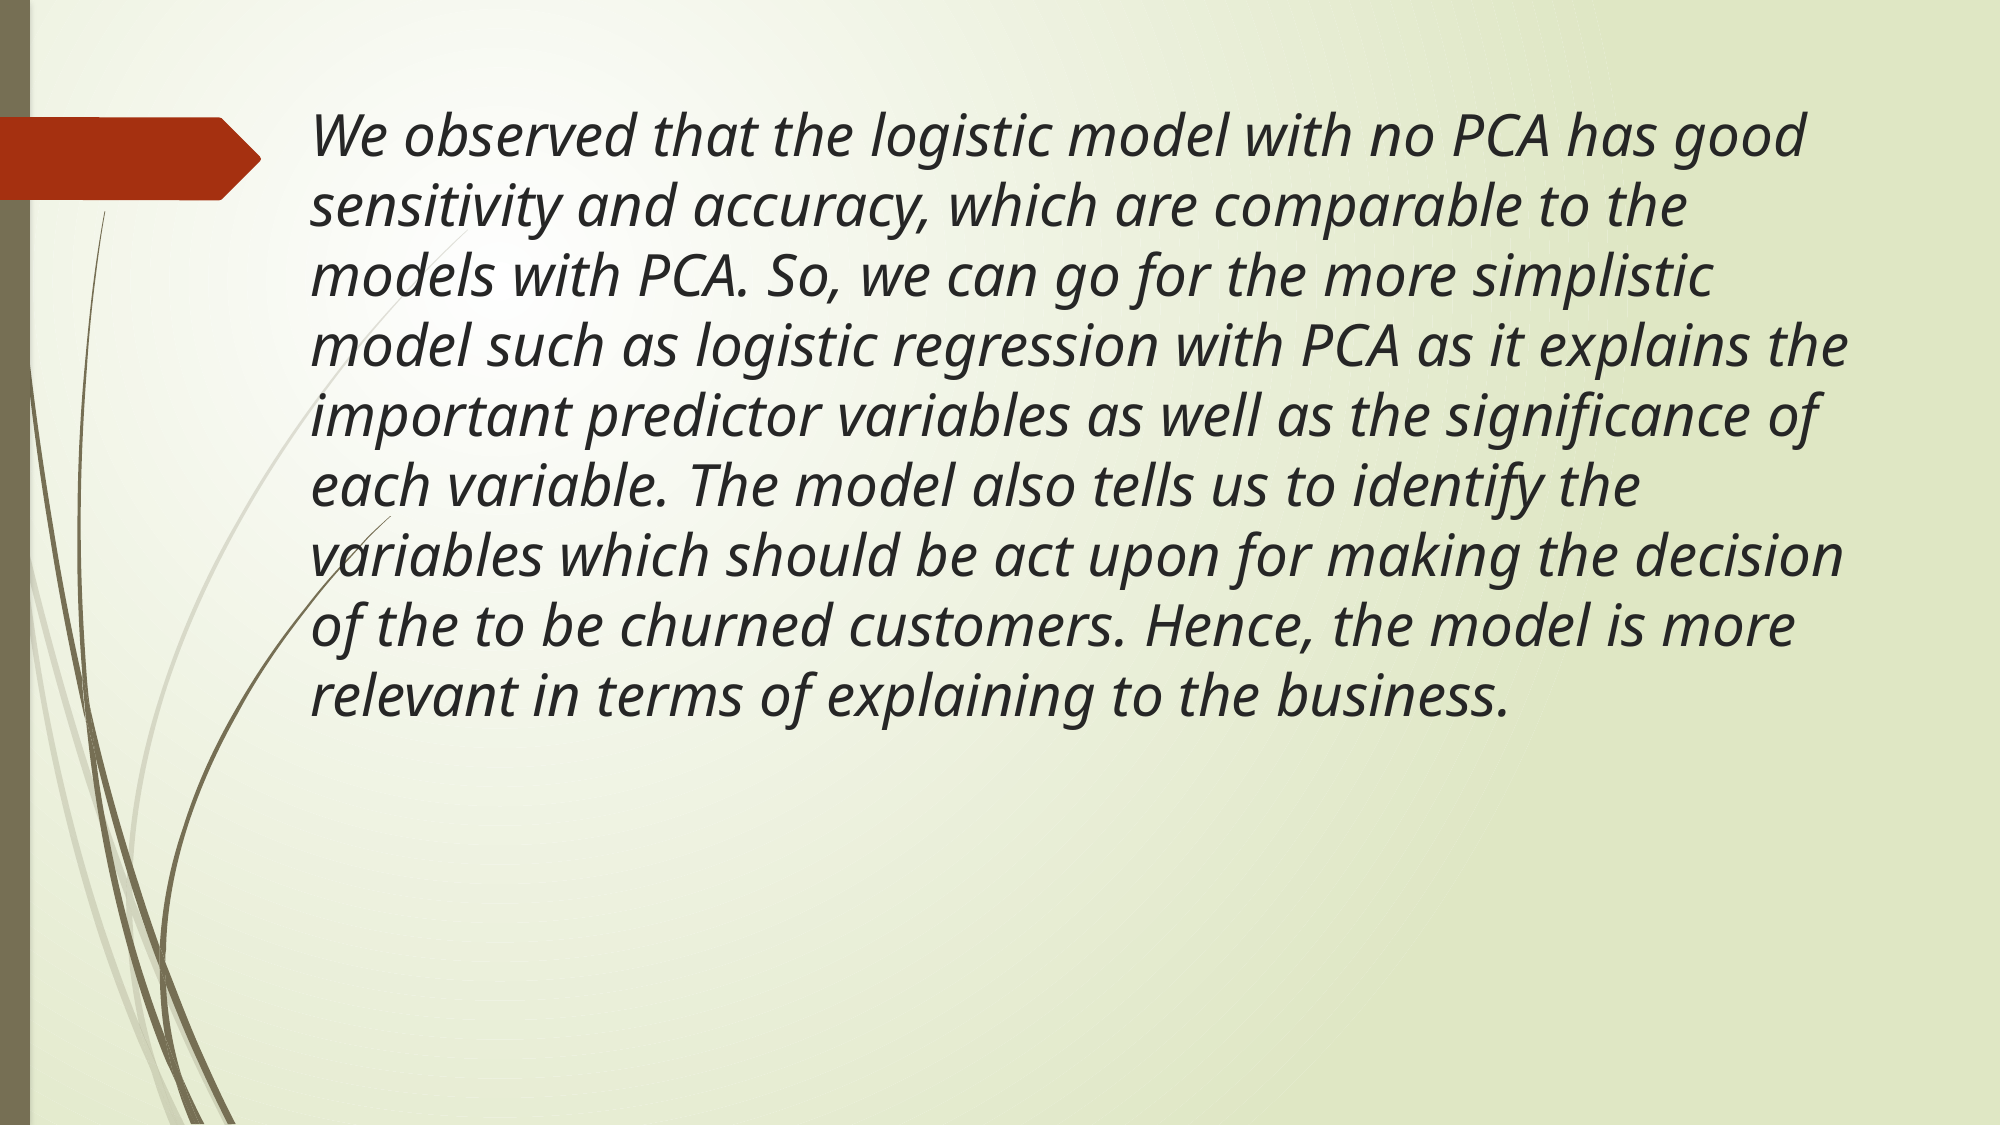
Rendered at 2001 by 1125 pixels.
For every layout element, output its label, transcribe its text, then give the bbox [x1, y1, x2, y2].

title We observed that the logistic model with no PCA has good sensitivity and accuracy, which are comparable to the models with PCA. So, we can go for the more simplistic model such as logistic regression with PCA as it explains the important predictor variables as well as the significance of each variable. The model also tells us to identify the variables which should be act upon for making the decision of the to be churned customers. Hence, the model is more relevant in terms of explaining to the business. [295, 90, 1888, 971]
